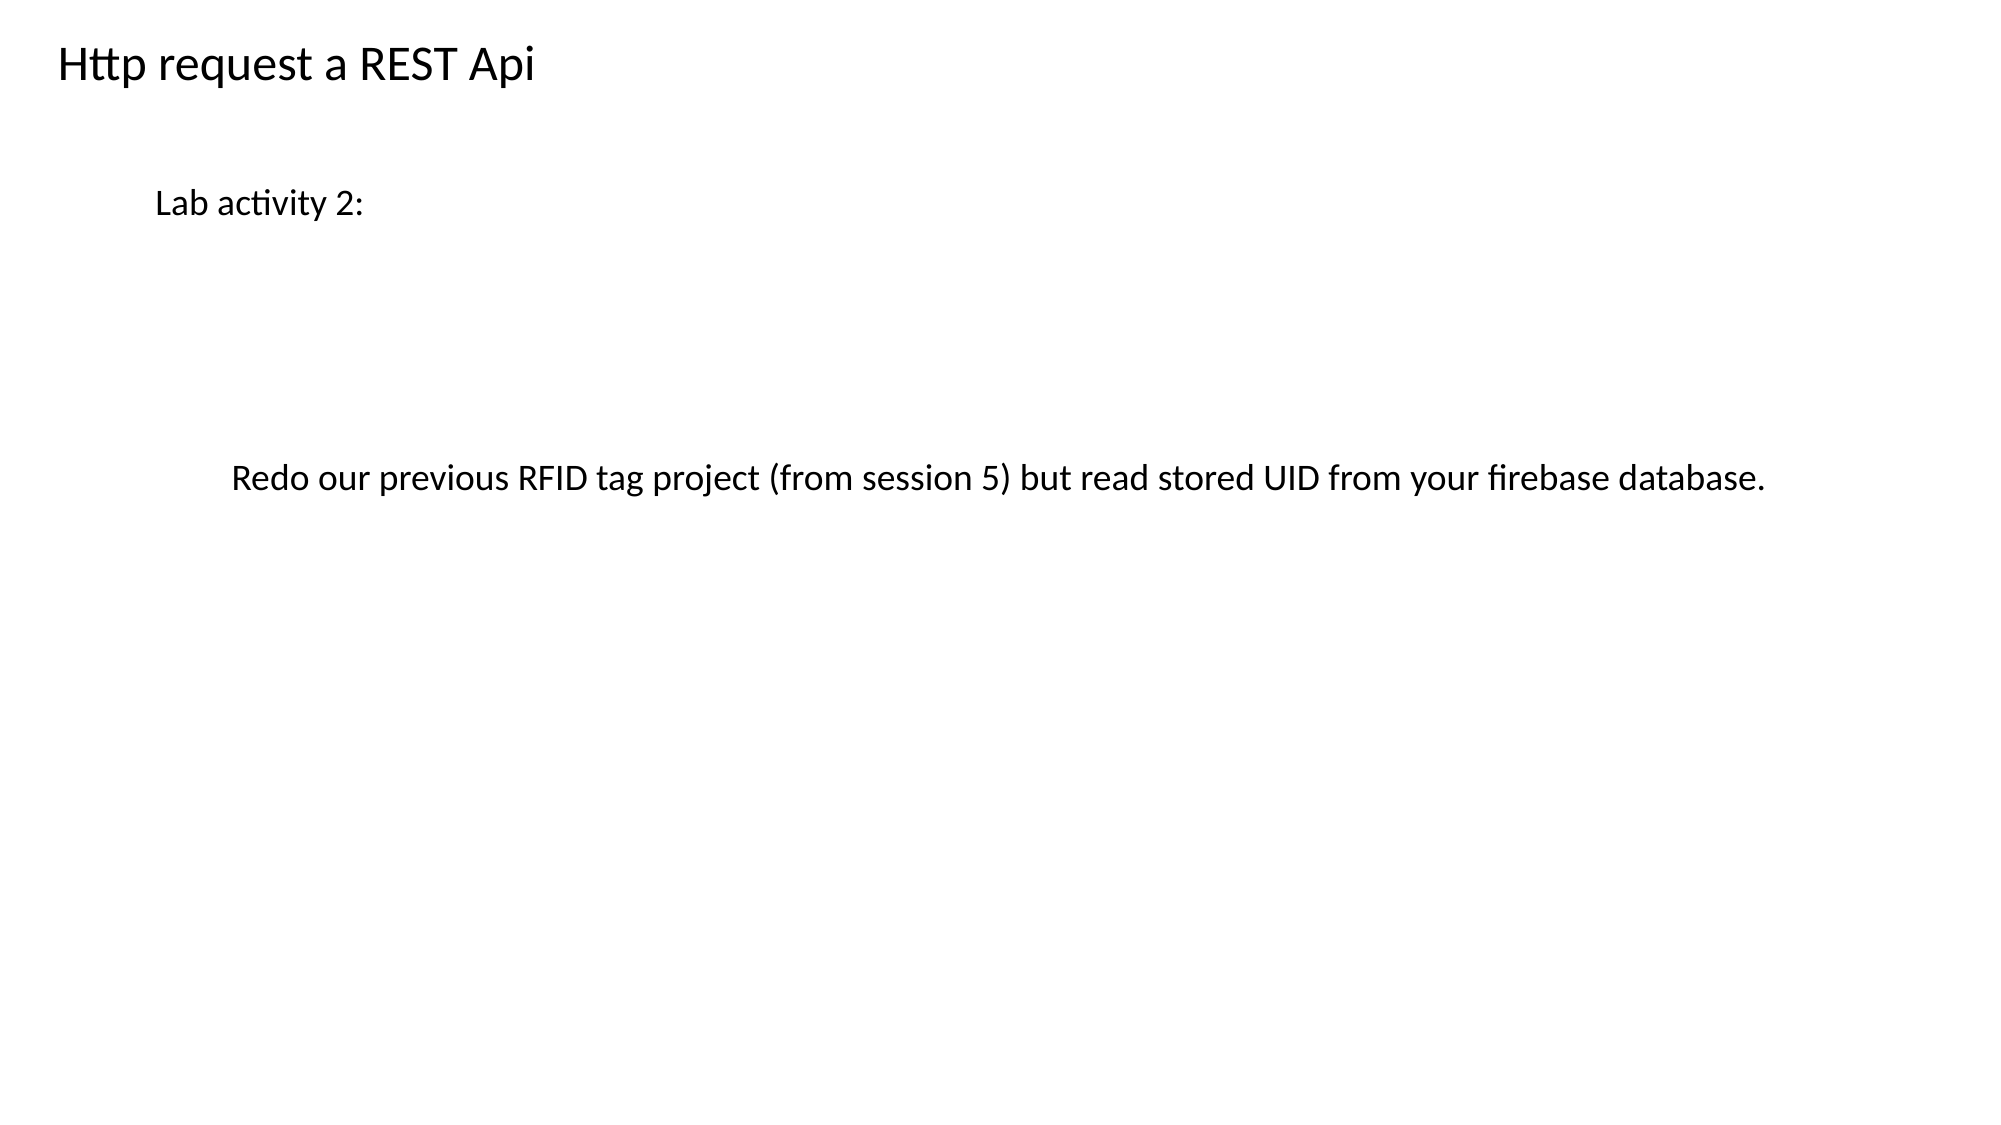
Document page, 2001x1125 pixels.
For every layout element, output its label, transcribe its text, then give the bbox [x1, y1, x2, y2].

text_box Lab activity 2: [140, 170, 380, 231]
text_box Http request a REST Api [43, 23, 551, 99]
text_box Redo our previous RFID tag project (from session 5) but read stored UID from your firebase database. [98, 445, 1902, 506]
